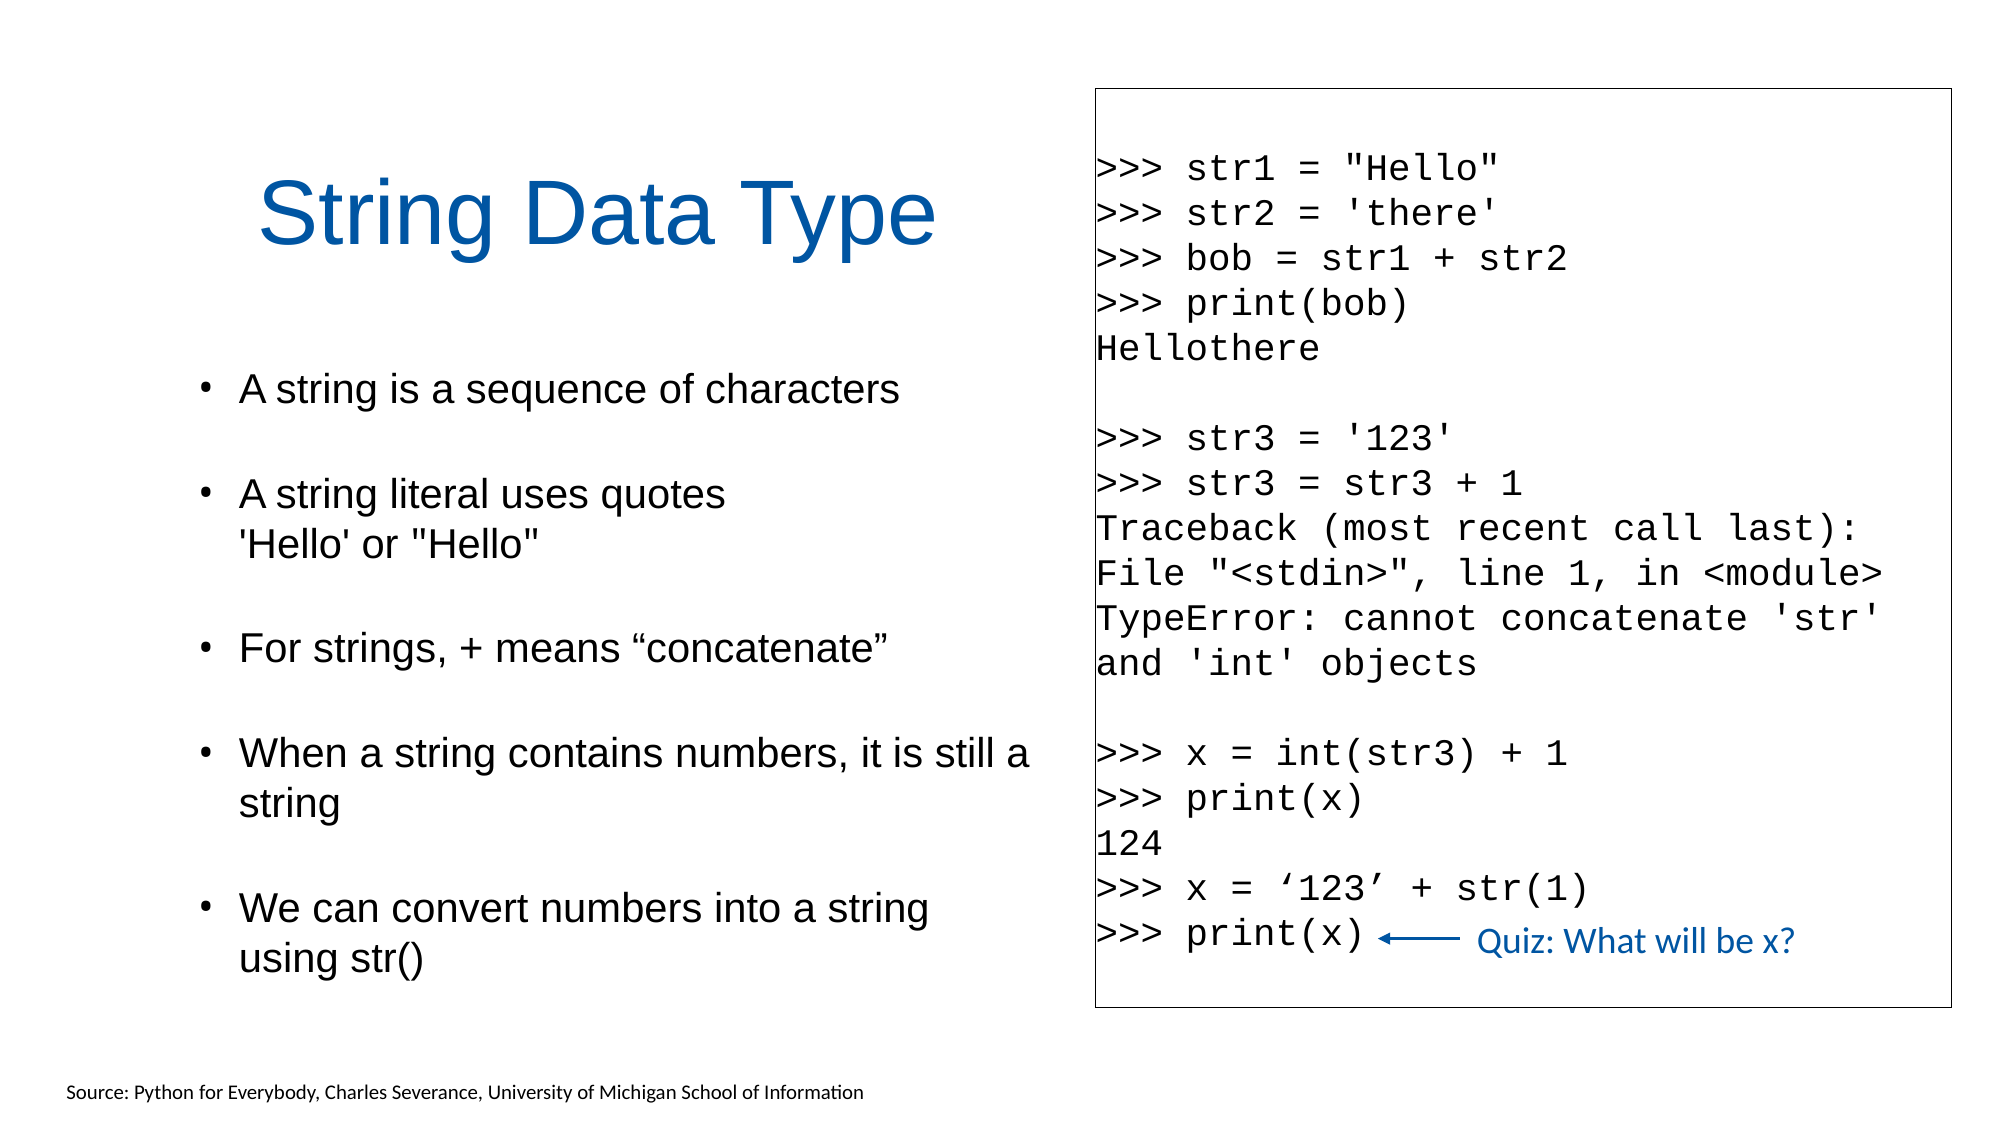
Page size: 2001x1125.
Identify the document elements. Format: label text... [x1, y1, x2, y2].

list A string is a sequence of characters A string literal uses quotes 'Hello' or "Hello" For strings, + means “concatenate” When a string contains numbers, it is still a string We can convert numbers into a string using str() [142, 320, 1039, 1022]
text_box >>> str1 = "Hello" >>> str2 = 'there' >>> bob = str1 + str2 >>> print(bob) Hellothere >>> str3 = '123' >>> str3 = str3 + 1 Traceback (most recent call last): File "<stdin>", line 1, in <module> TypeError: cannot concatenate 'str' and 'int' objects >>> x = int(str3) + 1 >>> print(x) 124 >>> x = ‘123’ + str(1) >>> print(x) [1095, 88, 1952, 1008]
text_box Source: Python for Everybody, Charles Severance, University of Michigan School of Information [51, 1071, 880, 1112]
title String Data Type [142, 102, 1055, 313]
text_box Quiz: What will be x? [1462, 908, 1812, 968]
